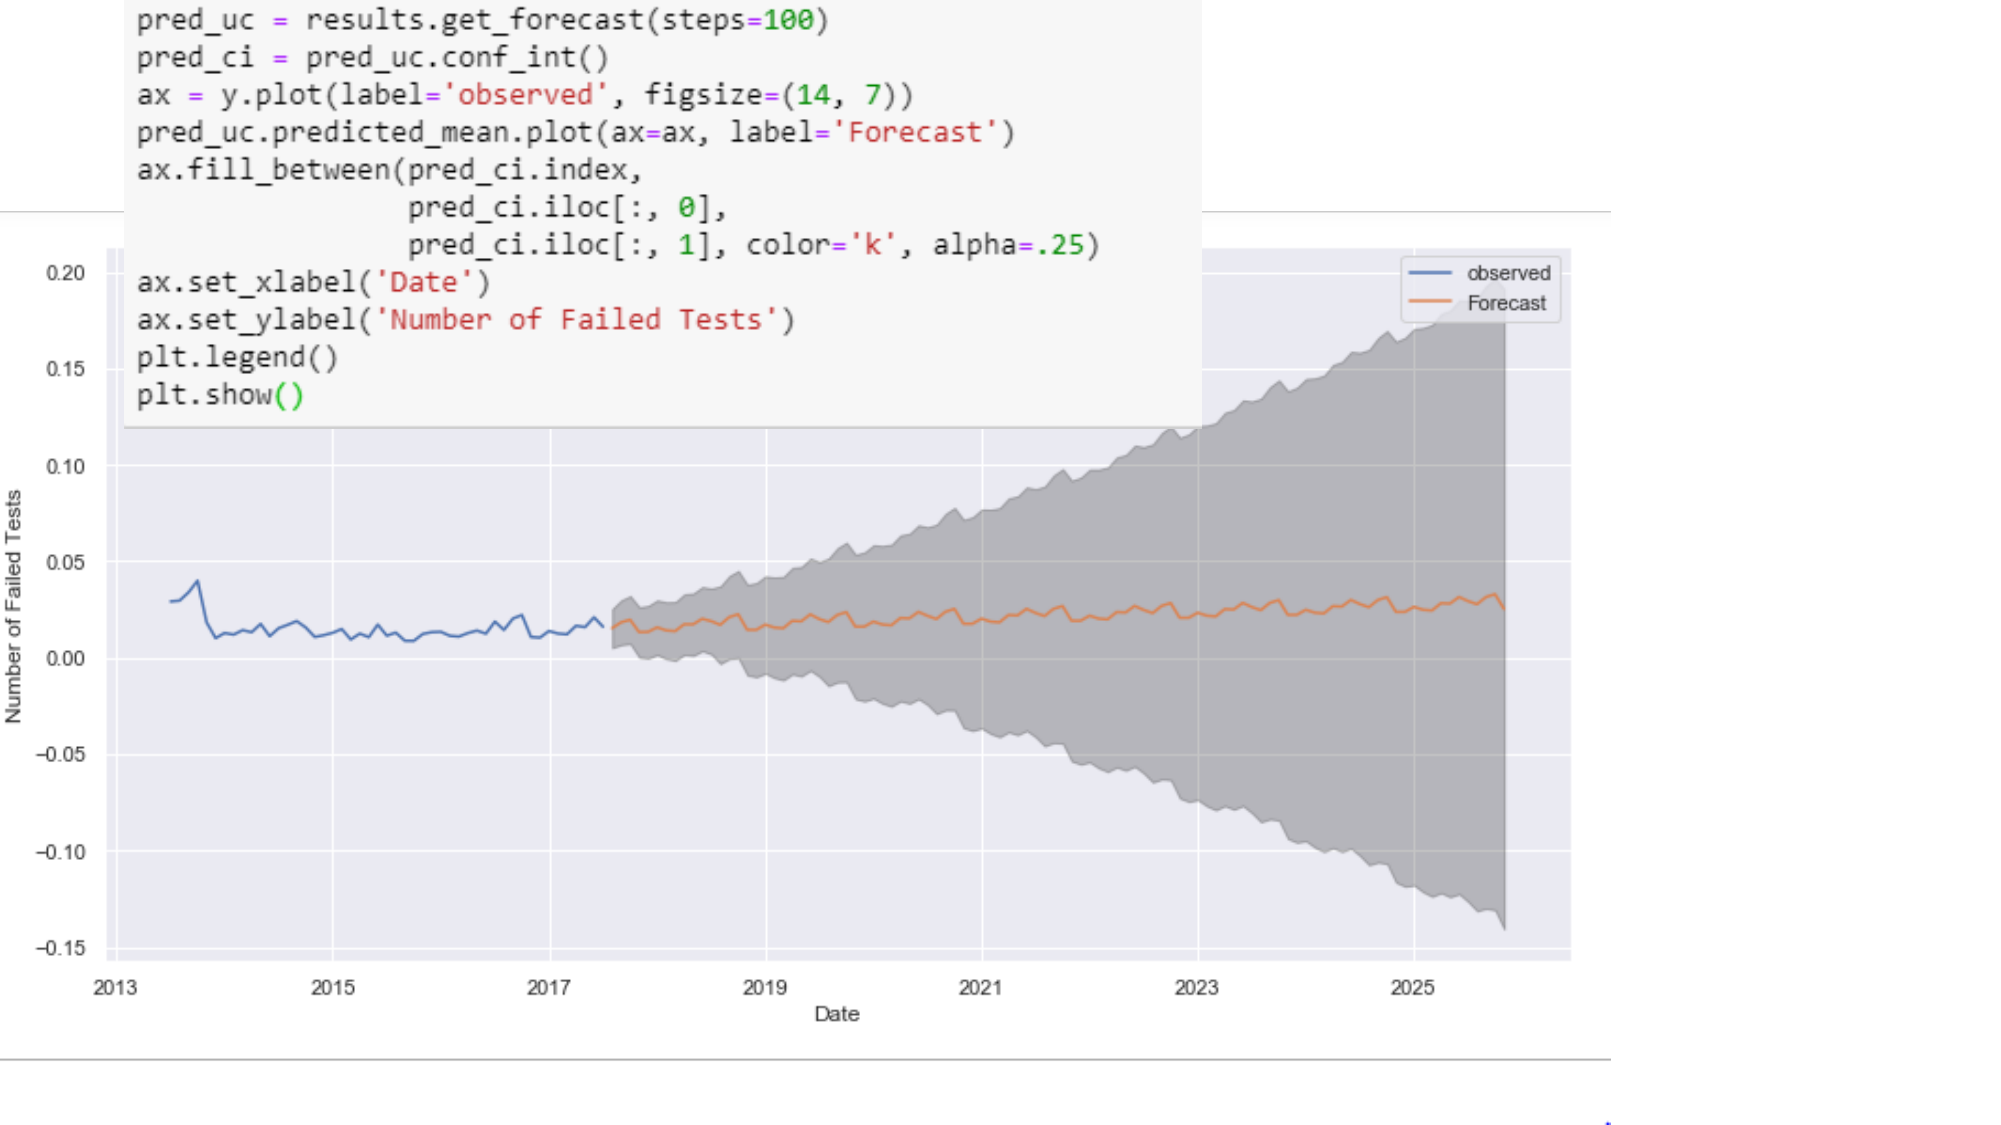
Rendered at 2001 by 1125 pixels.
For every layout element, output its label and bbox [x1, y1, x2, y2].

picture [0, 0, 1611, 1125]
